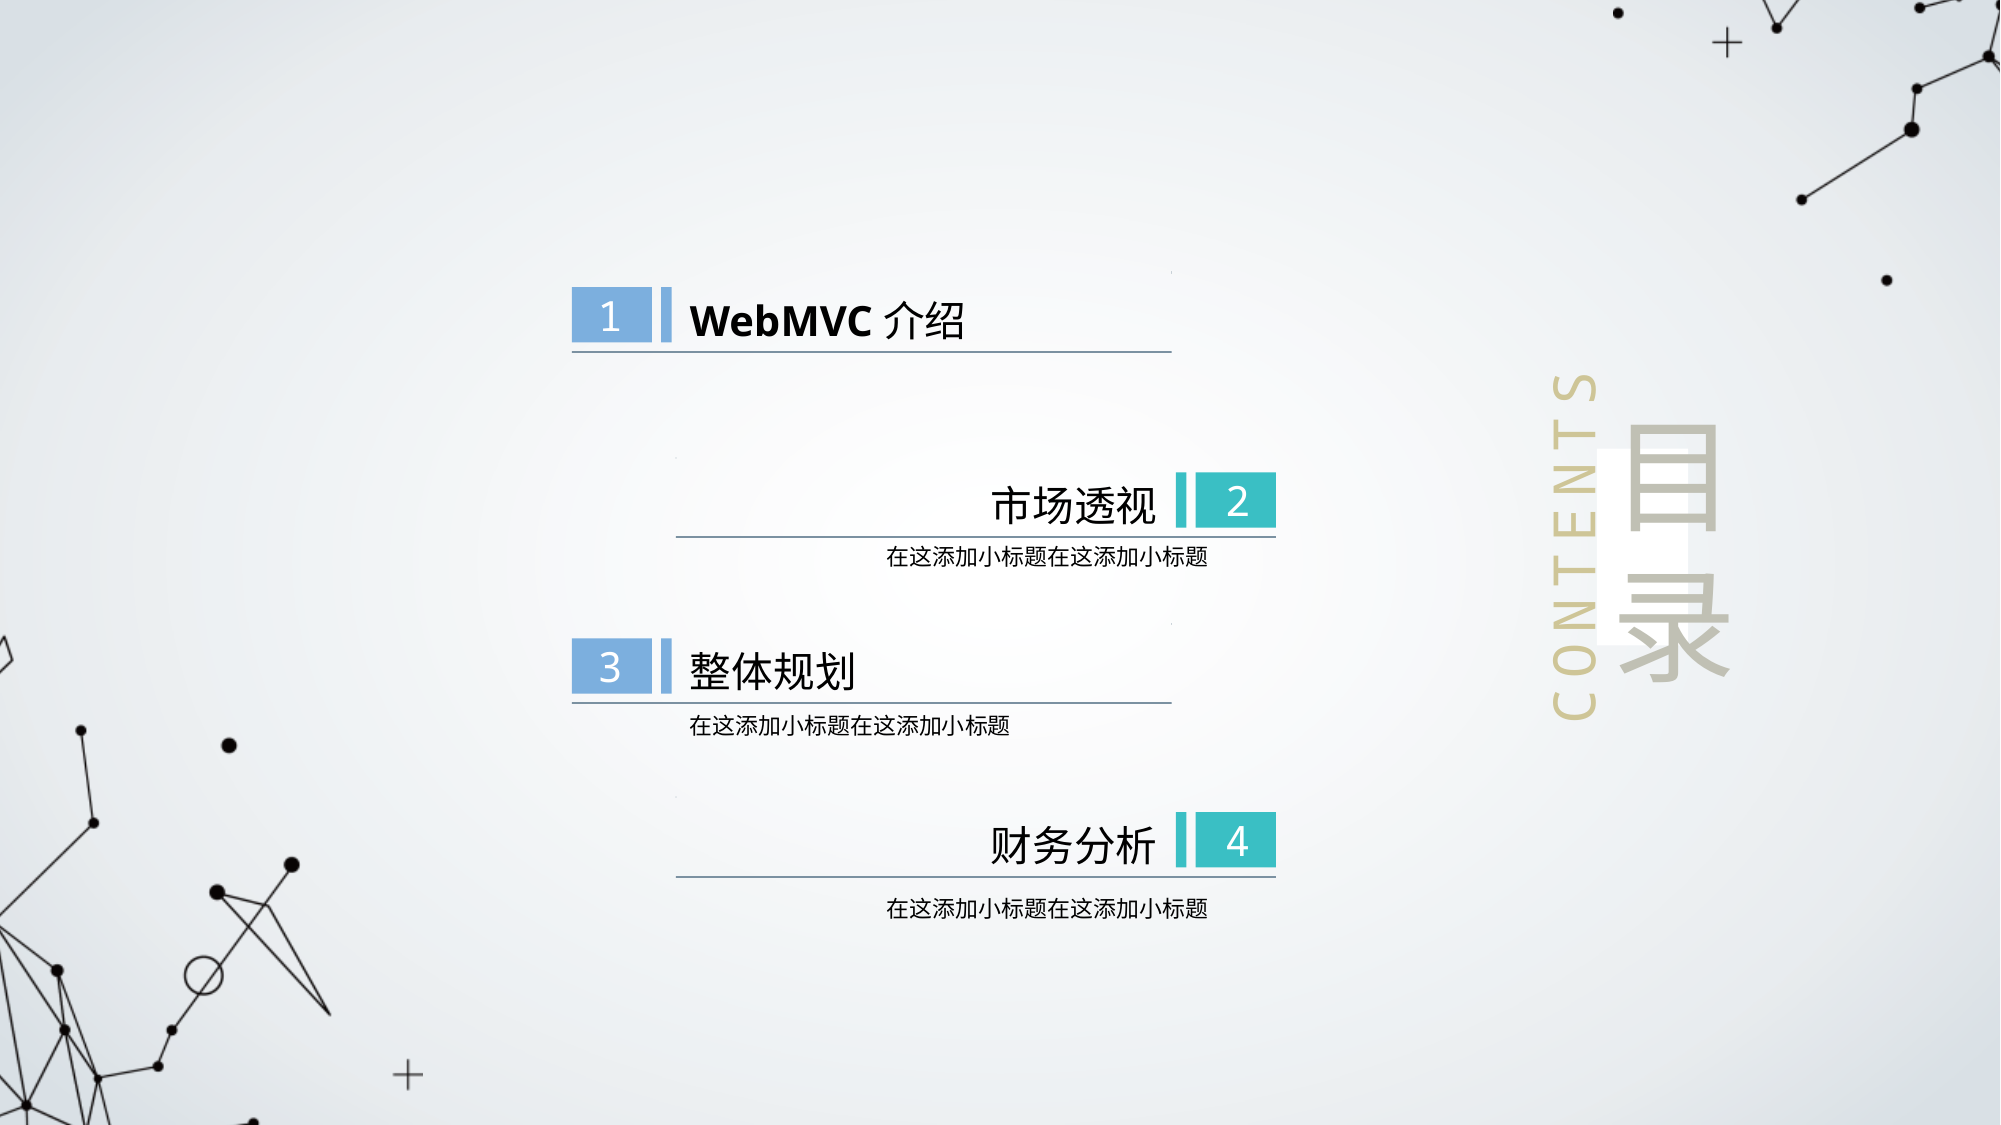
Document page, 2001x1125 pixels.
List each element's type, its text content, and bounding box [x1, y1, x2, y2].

text_box 在这添加小标题在这添加小标题 [621, 704, 1079, 747]
text_box 在这添加小标题在这添加小标题 [819, 881, 1276, 930]
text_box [571, 272, 1172, 353]
picture [0, 0, 2001, 1125]
text_box CONTENTS [1453, 302, 1621, 794]
text_box 目录 [1596, 448, 1689, 646]
text_box 在这添加小标题在这添加小标题 [819, 538, 1276, 578]
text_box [571, 623, 1172, 704]
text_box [675, 797, 1276, 878]
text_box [675, 457, 1276, 538]
